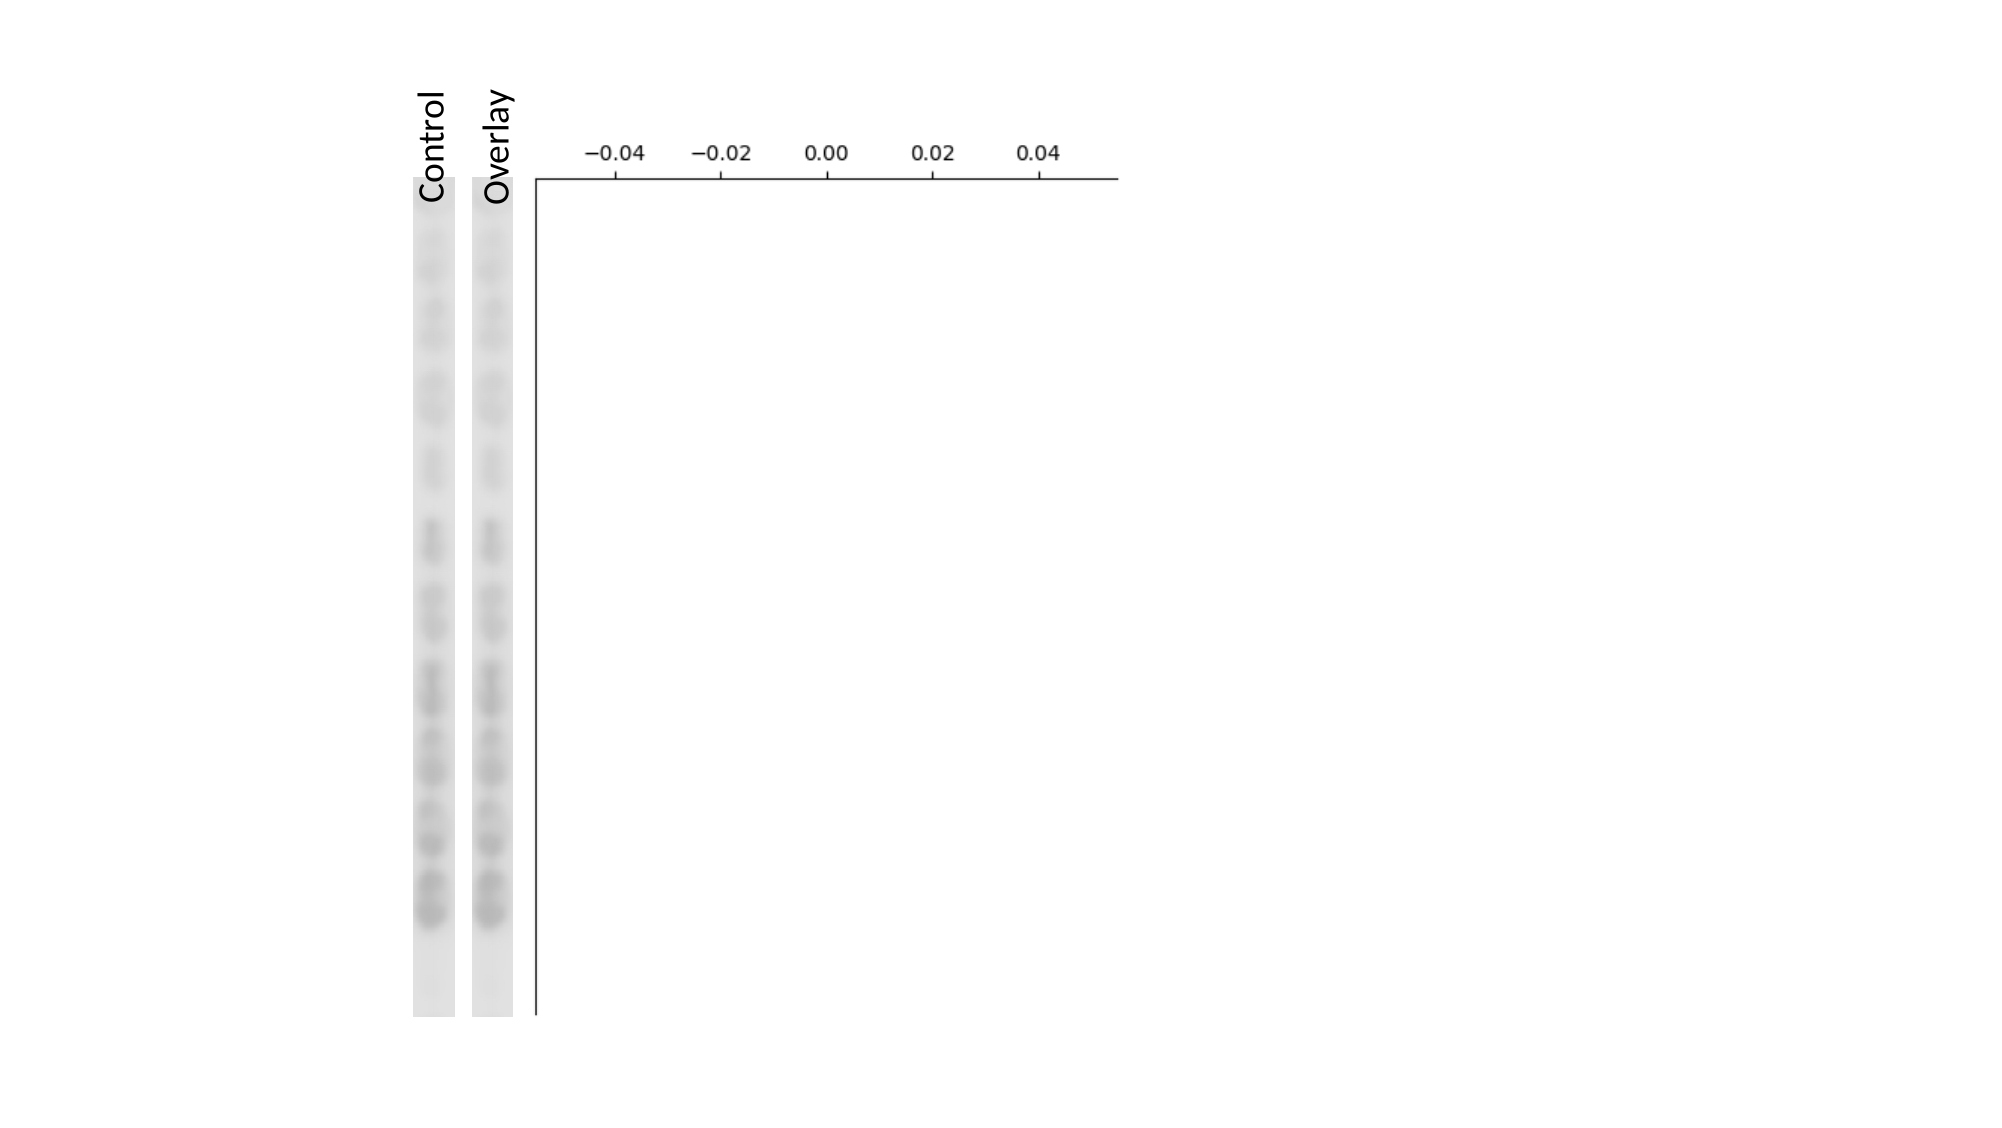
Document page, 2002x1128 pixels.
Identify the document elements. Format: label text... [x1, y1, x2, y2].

text_box Control [398, 76, 459, 219]
picture [472, 129, 1132, 1029]
picture [413, 176, 455, 1017]
text_box Overlay [463, 75, 524, 221]
